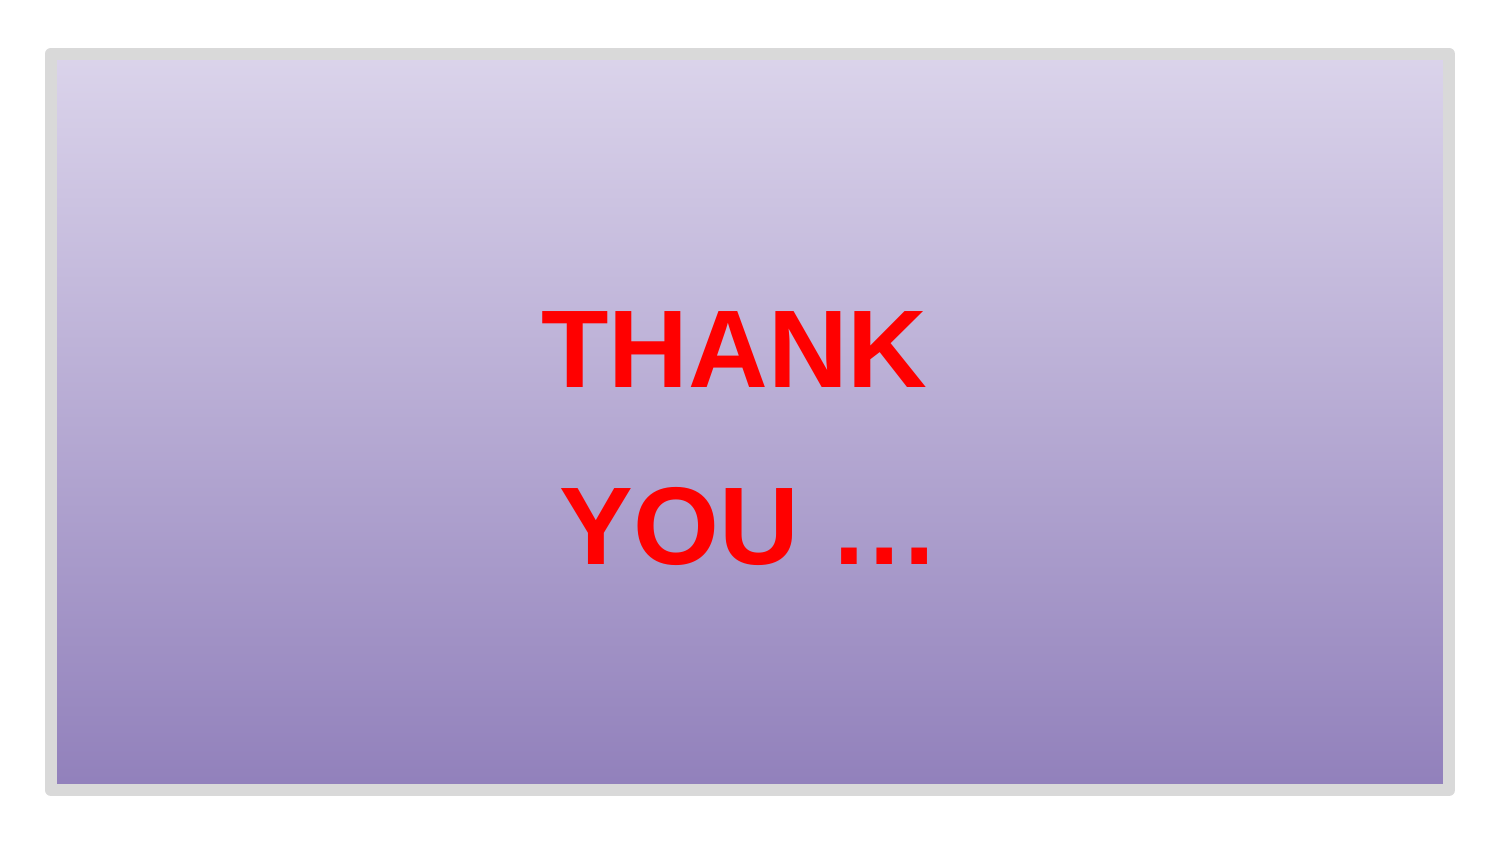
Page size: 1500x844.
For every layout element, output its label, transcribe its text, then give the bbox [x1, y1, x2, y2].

list THANK YOU … [51, 53, 1449, 790]
